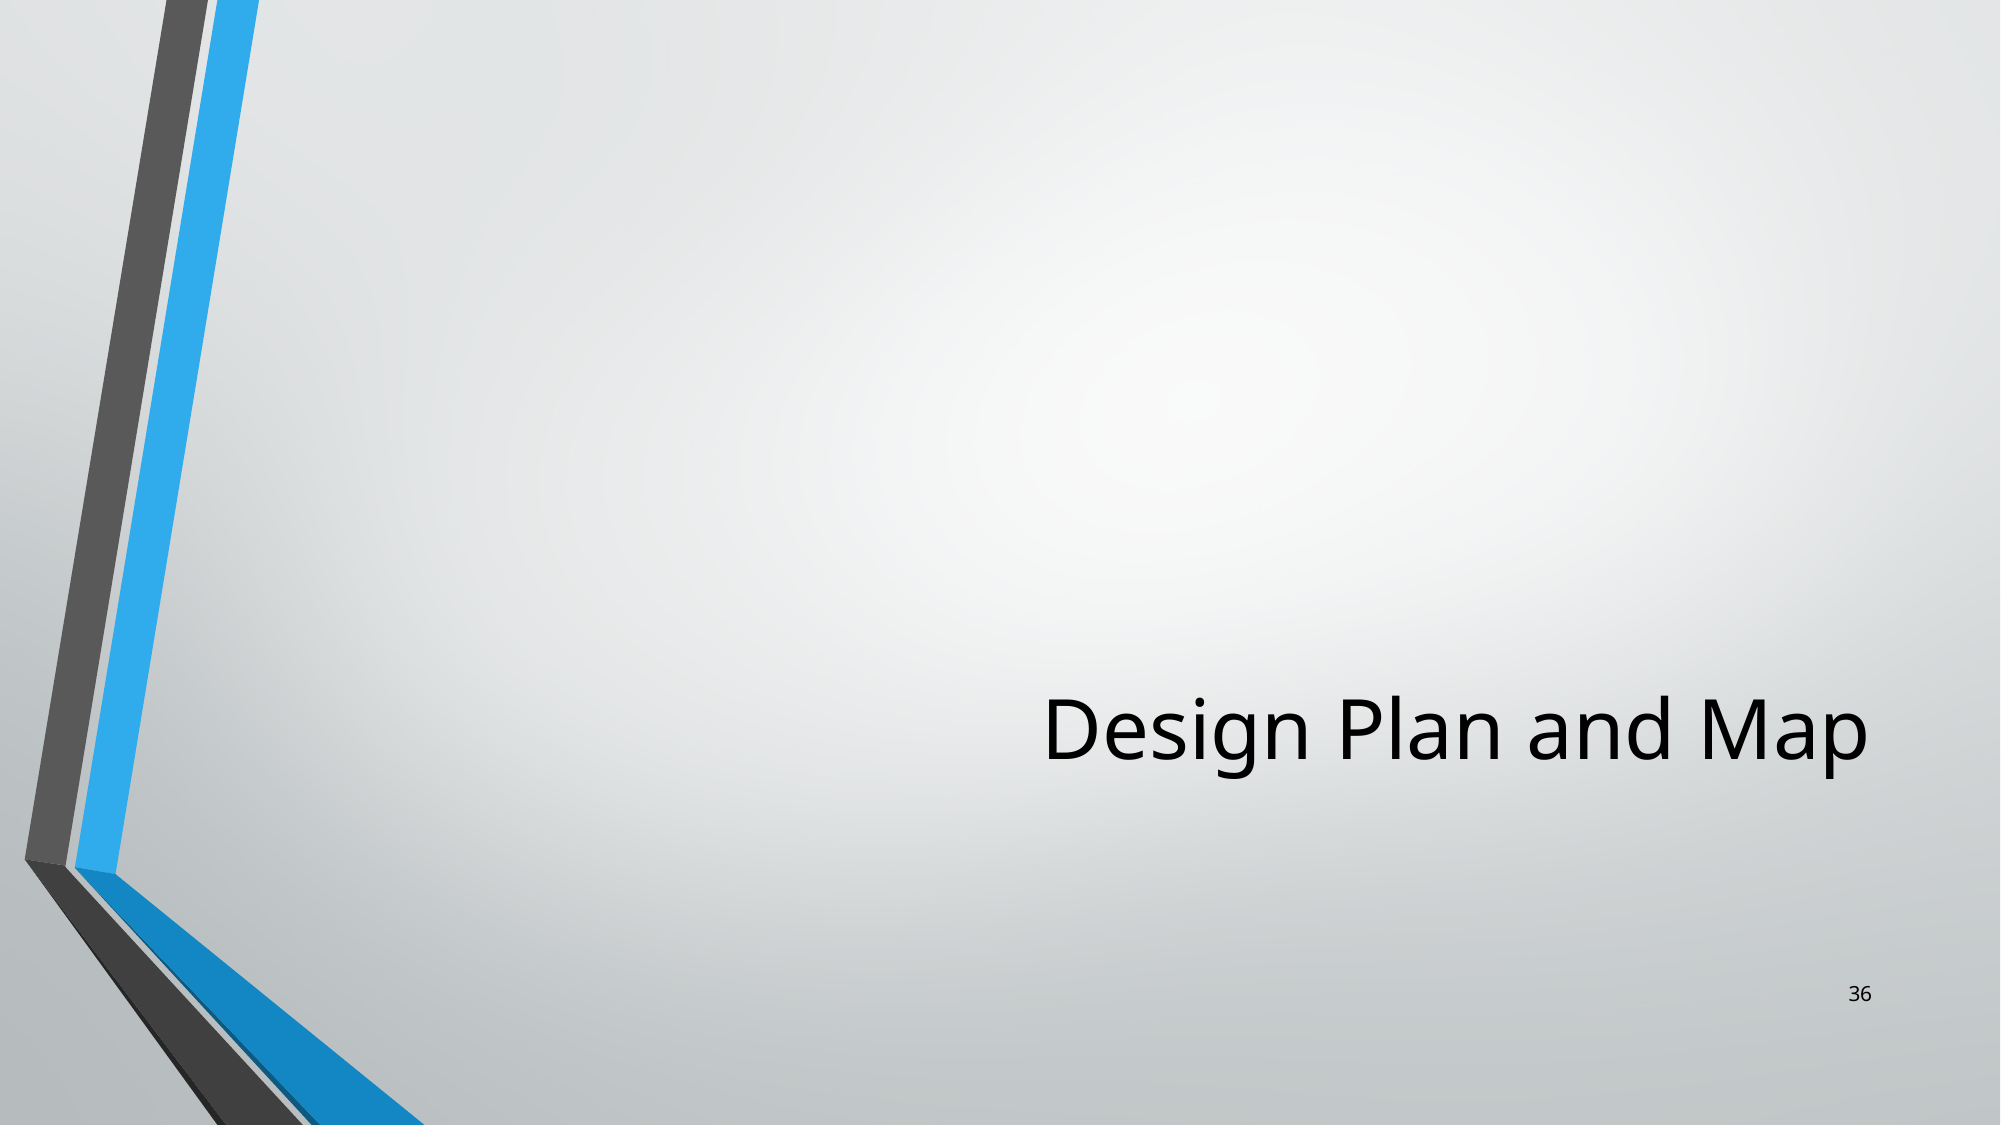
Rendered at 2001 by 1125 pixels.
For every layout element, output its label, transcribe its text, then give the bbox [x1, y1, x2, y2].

title Design Plan and Map [421, 437, 1887, 784]
slide_number 36 [1796, 965, 1887, 1025]
